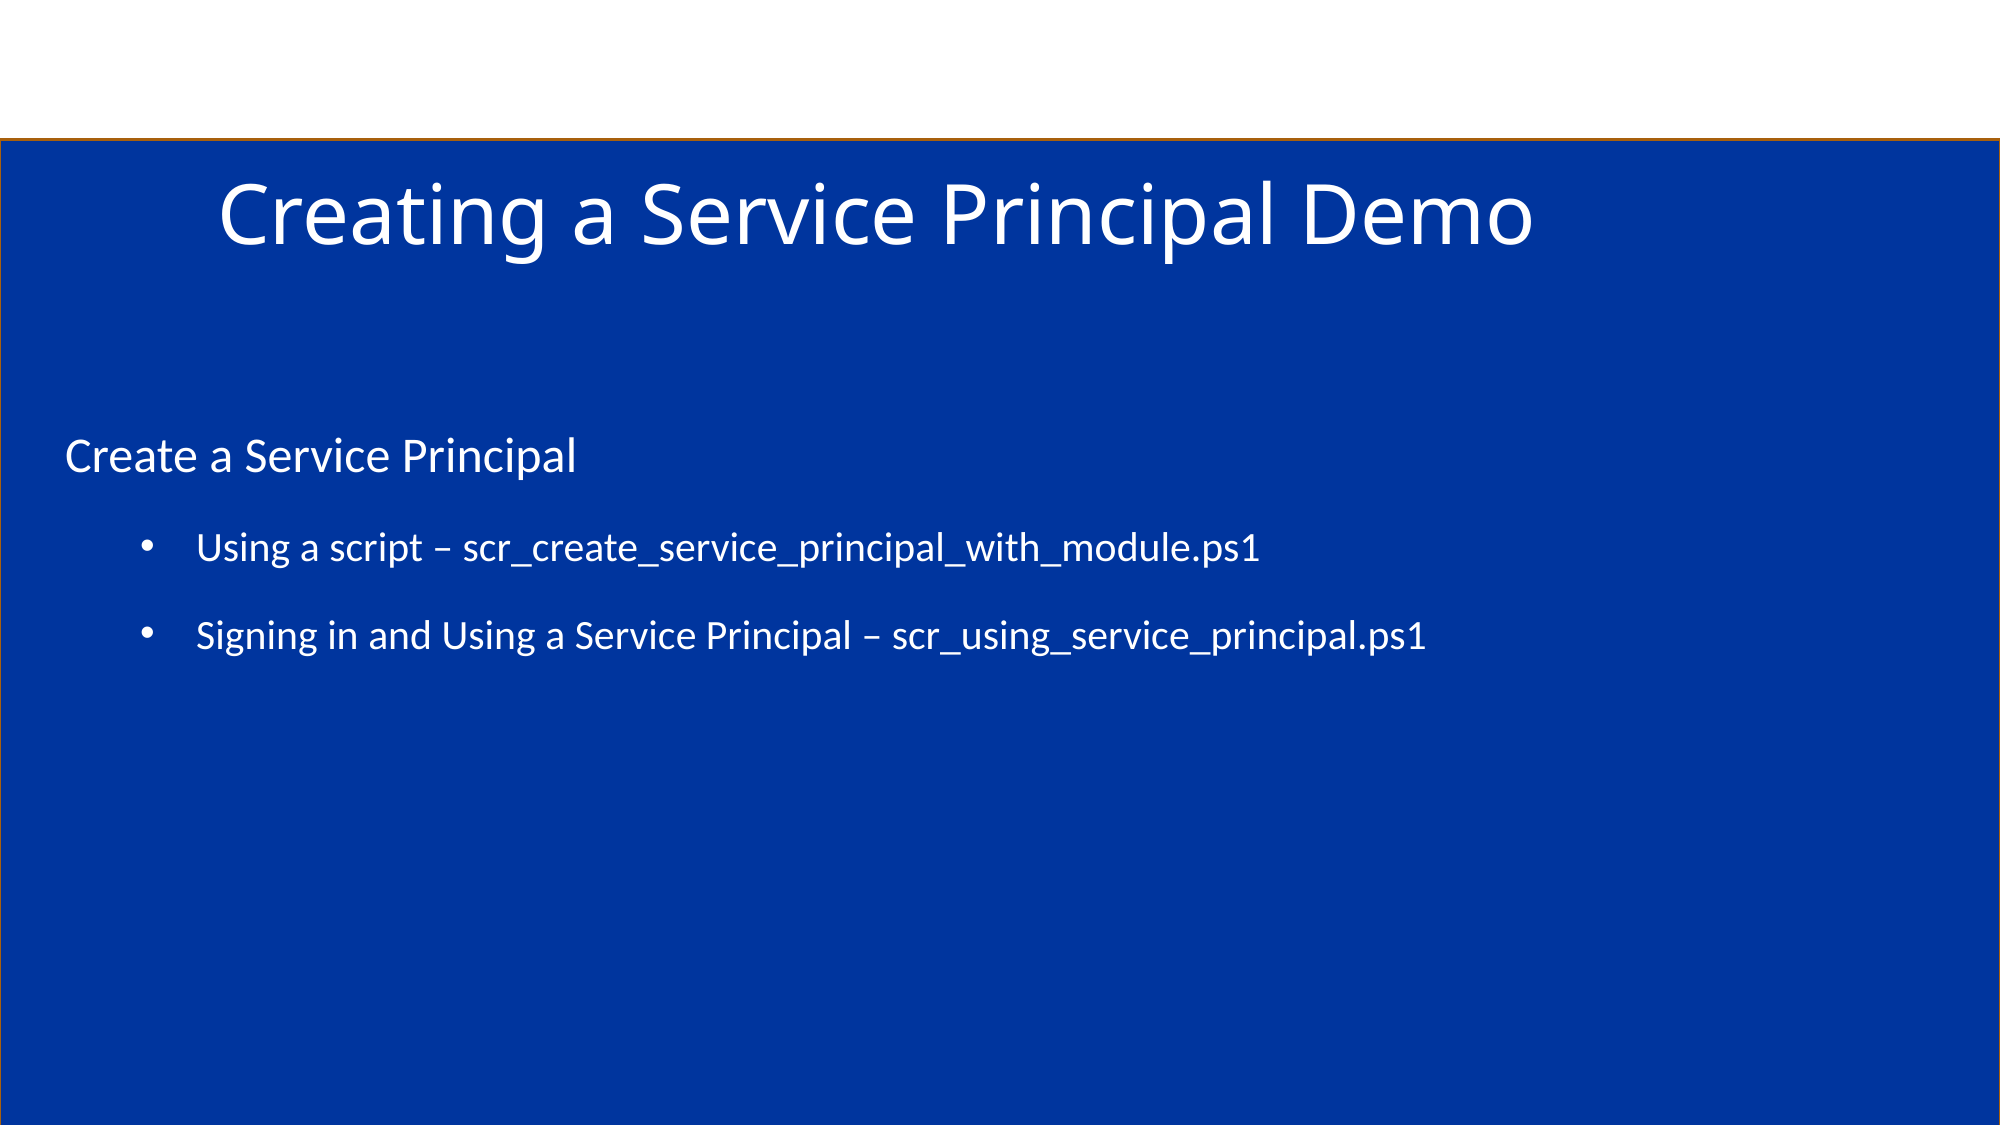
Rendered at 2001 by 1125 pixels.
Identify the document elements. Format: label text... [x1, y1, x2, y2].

text_box Create a Service Principal Using a script – scr_create_service_principal_with_module.ps1 Signing in and Using a Service Principal – scr_using_service_principal.ps1 [49, 350, 1608, 998]
text_box Creating a Service Principal Demo [0, 139, 1754, 270]
text_box [0, 138, 2000, 1125]
